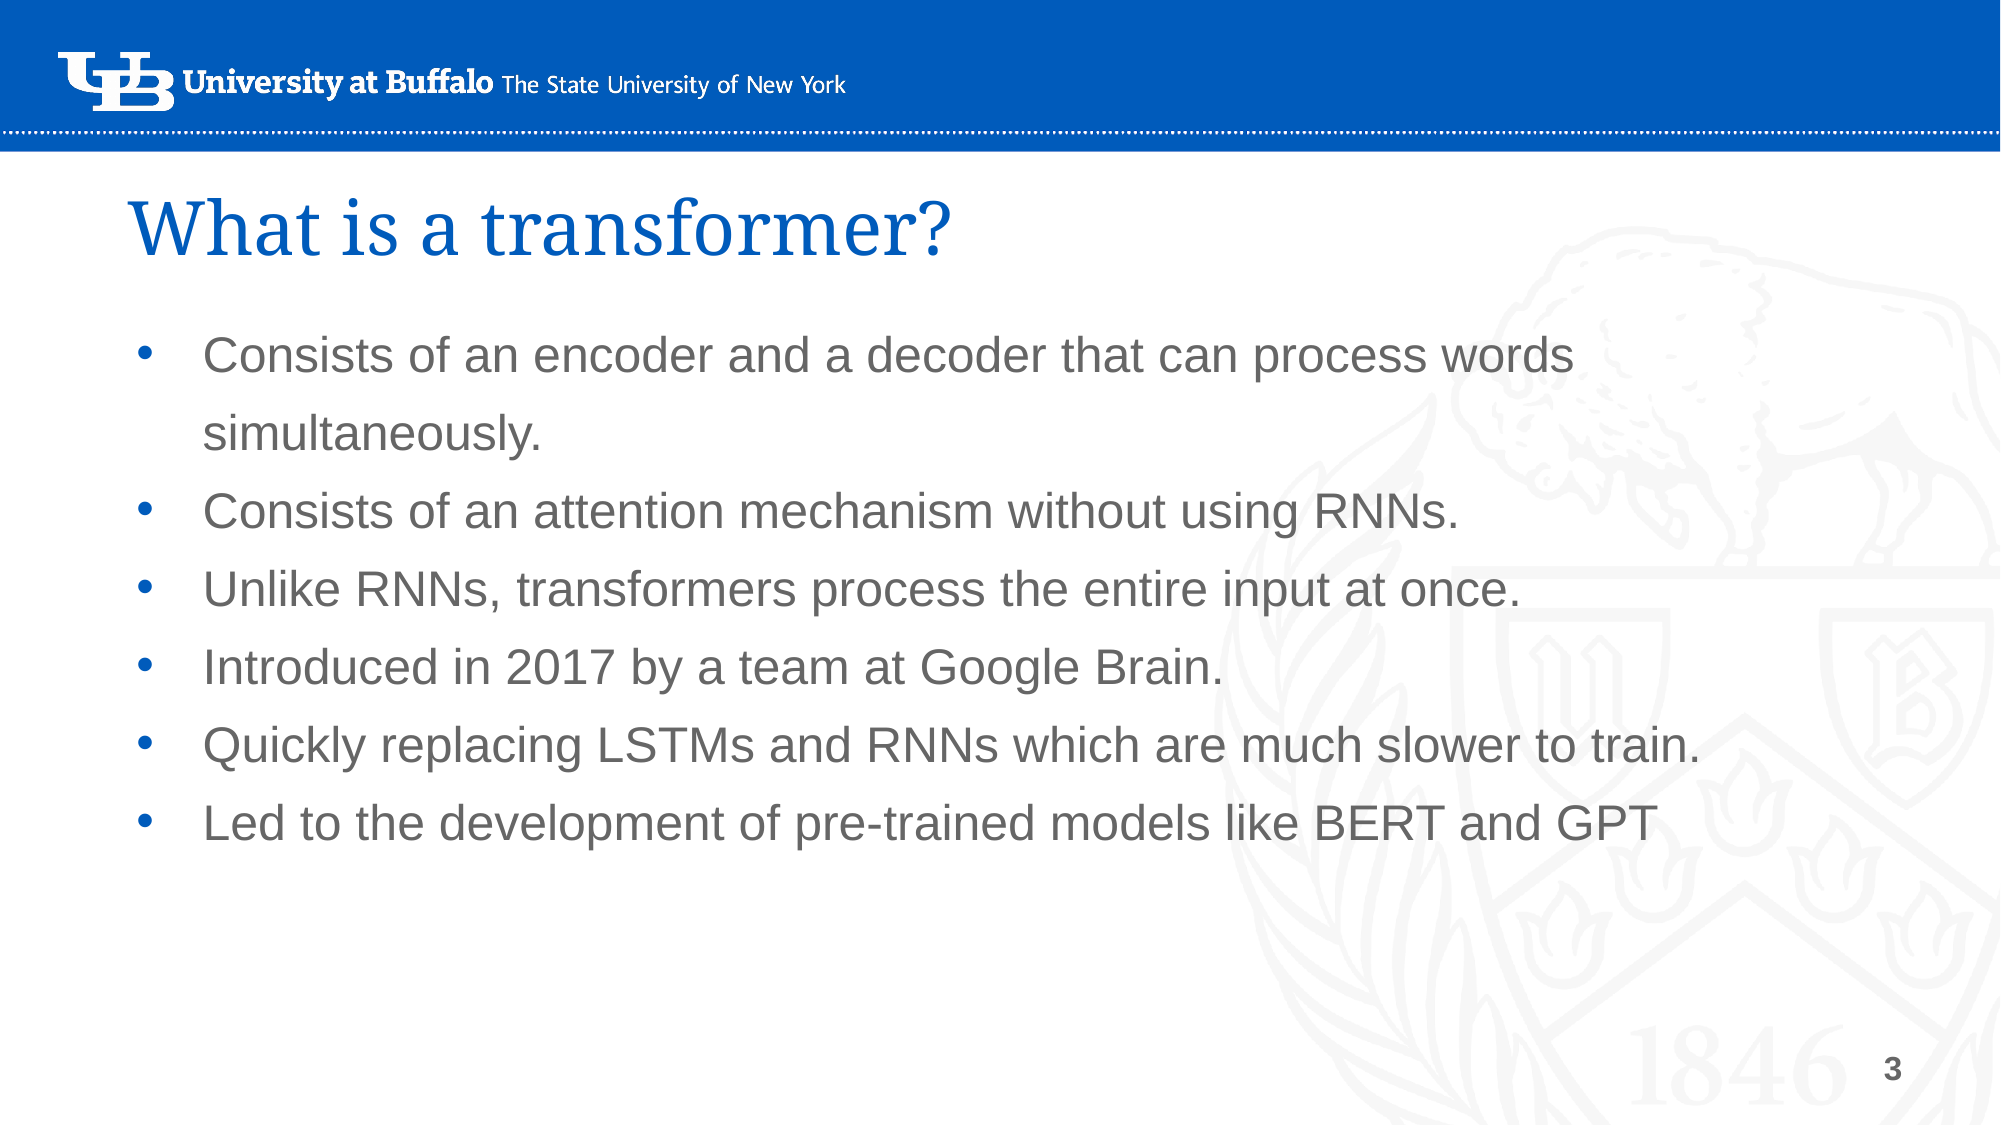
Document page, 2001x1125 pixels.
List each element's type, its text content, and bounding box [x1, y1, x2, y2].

title What is a transformer? [112, 76, 1254, 279]
footer ‹#› [1242, 1036, 1918, 1097]
list Consists of an encoder and a decoder that can process words simultaneously. Consists of an attention mechanism without using RNNs. Unlike RNNs, transformers process the entire input at once. Introduced in 2017 by a team at Google Brain. Quickly replacing LSTMs and RNNs which are much slower to train. Led to the development of pre-trained models like BERT and GPT [112, 296, 1879, 1056]
picture [0, 0, 2001, 1125]
